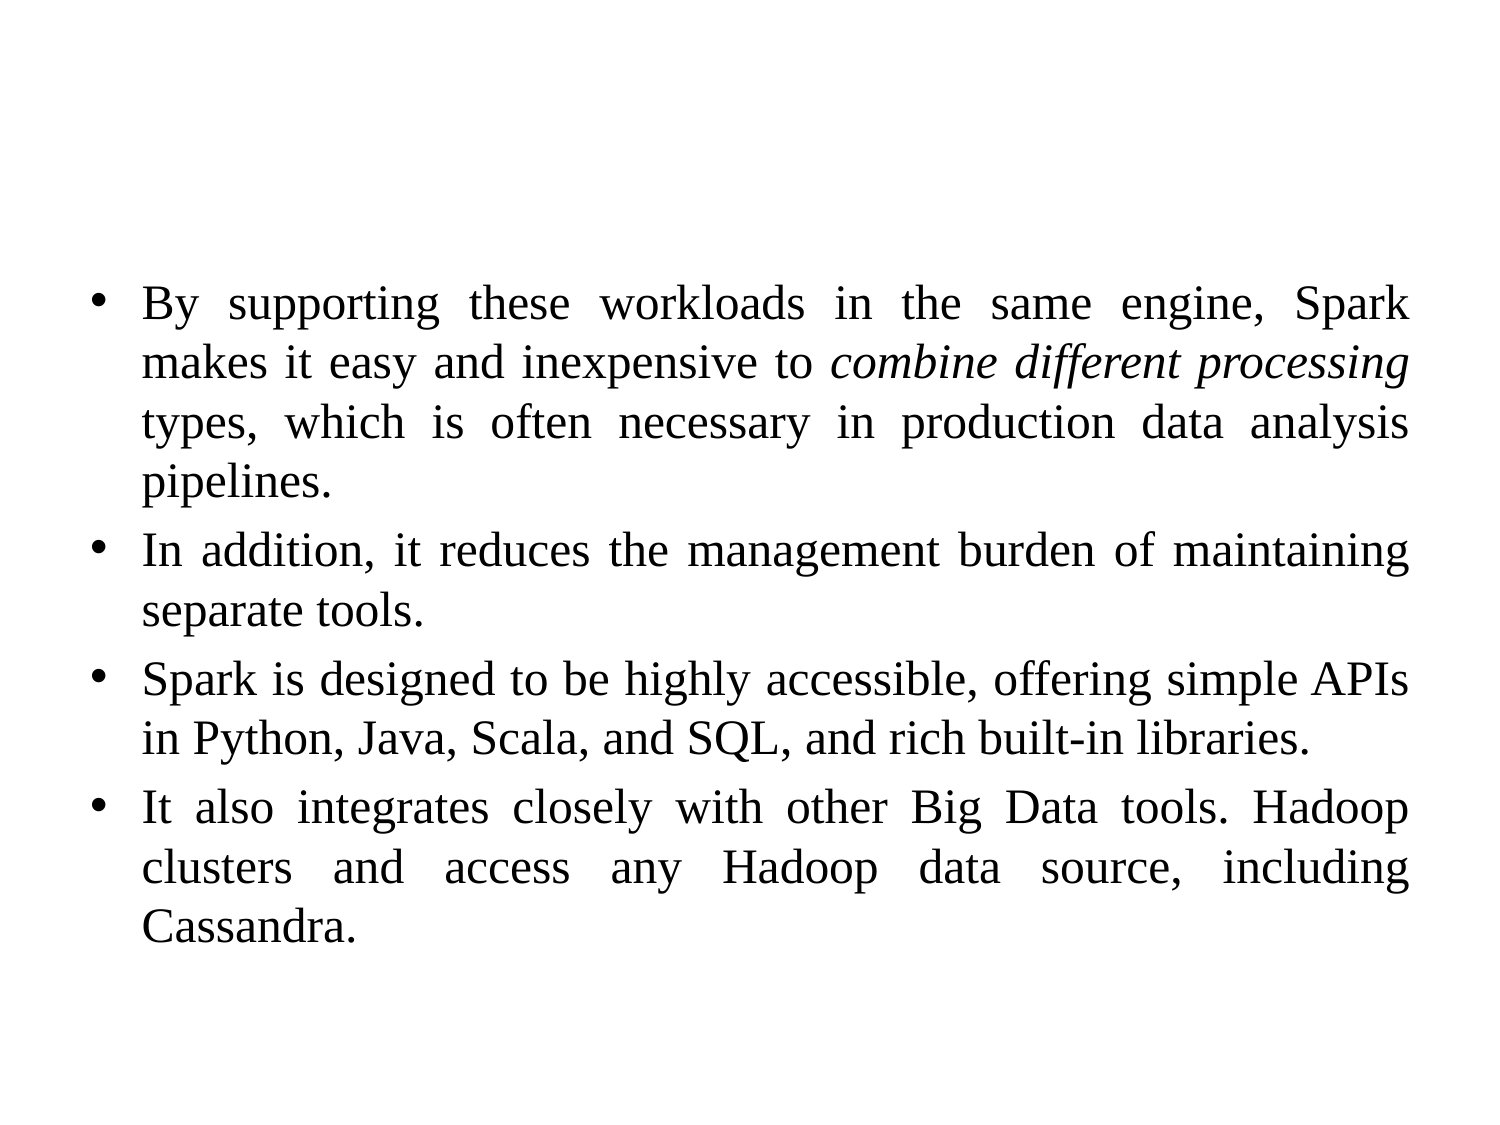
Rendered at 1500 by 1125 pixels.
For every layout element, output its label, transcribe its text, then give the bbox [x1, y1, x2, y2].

list By supporting these workloads in the same engine, Spark makes it easy and inexpensive to combine different processing types, which is often necessary in production data analysis pipelines. In addition, it reduces the management burden of maintaining separate tools. Spark is designed to be highly accessible, offering simple APIs in Python, Java, Scala, and SQL, and rich built-in libraries. It also integrates closely with other Big Data tools. Hadoop clusters and access any Hadoop data source, including Cassandra. [75, 262, 1425, 1005]
